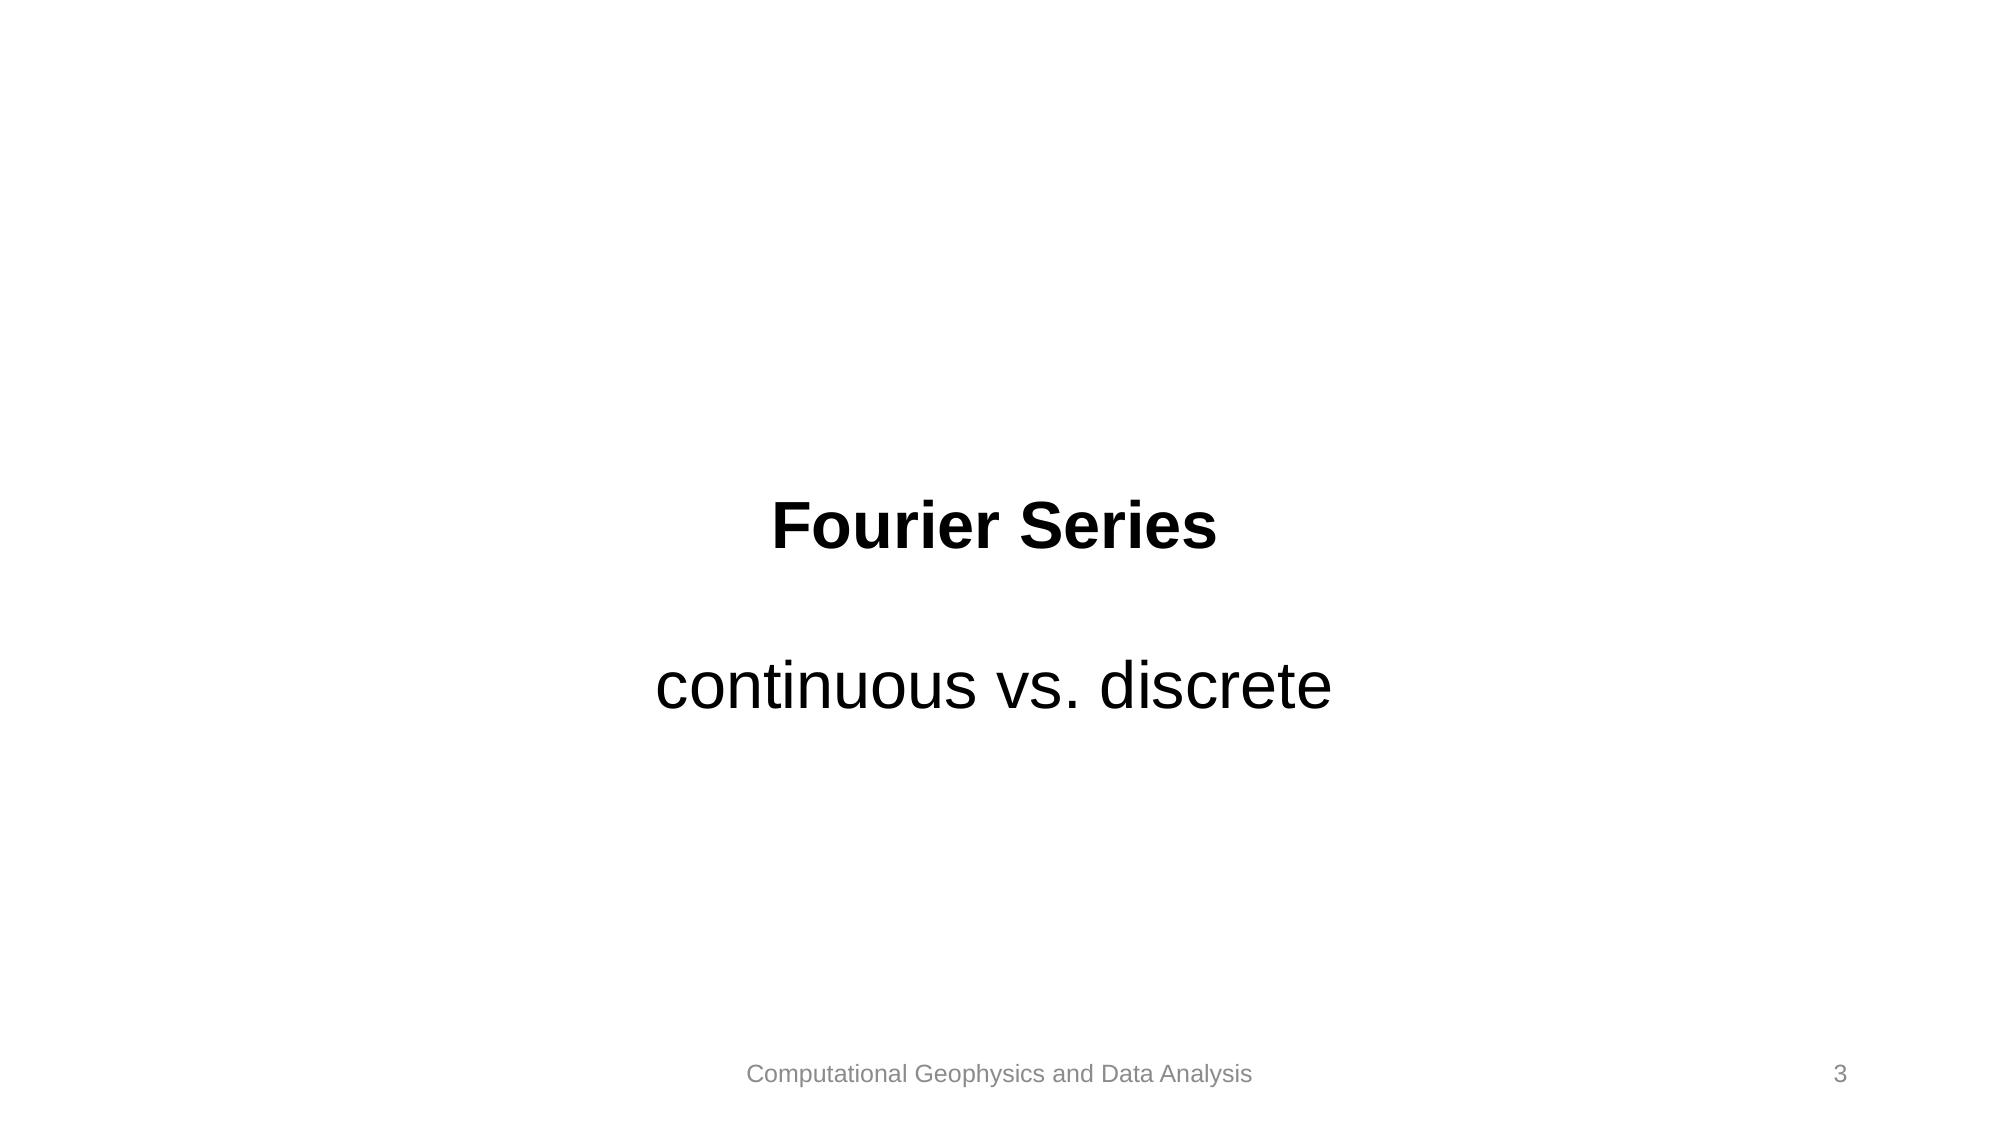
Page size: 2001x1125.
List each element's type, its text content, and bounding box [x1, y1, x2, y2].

text_box Fourier Series continuous vs. discrete [641, 474, 1349, 730]
slide_number 3 [1412, 1042, 1863, 1103]
footer Computational Geophysics and Data Analysis [662, 1042, 1338, 1103]
